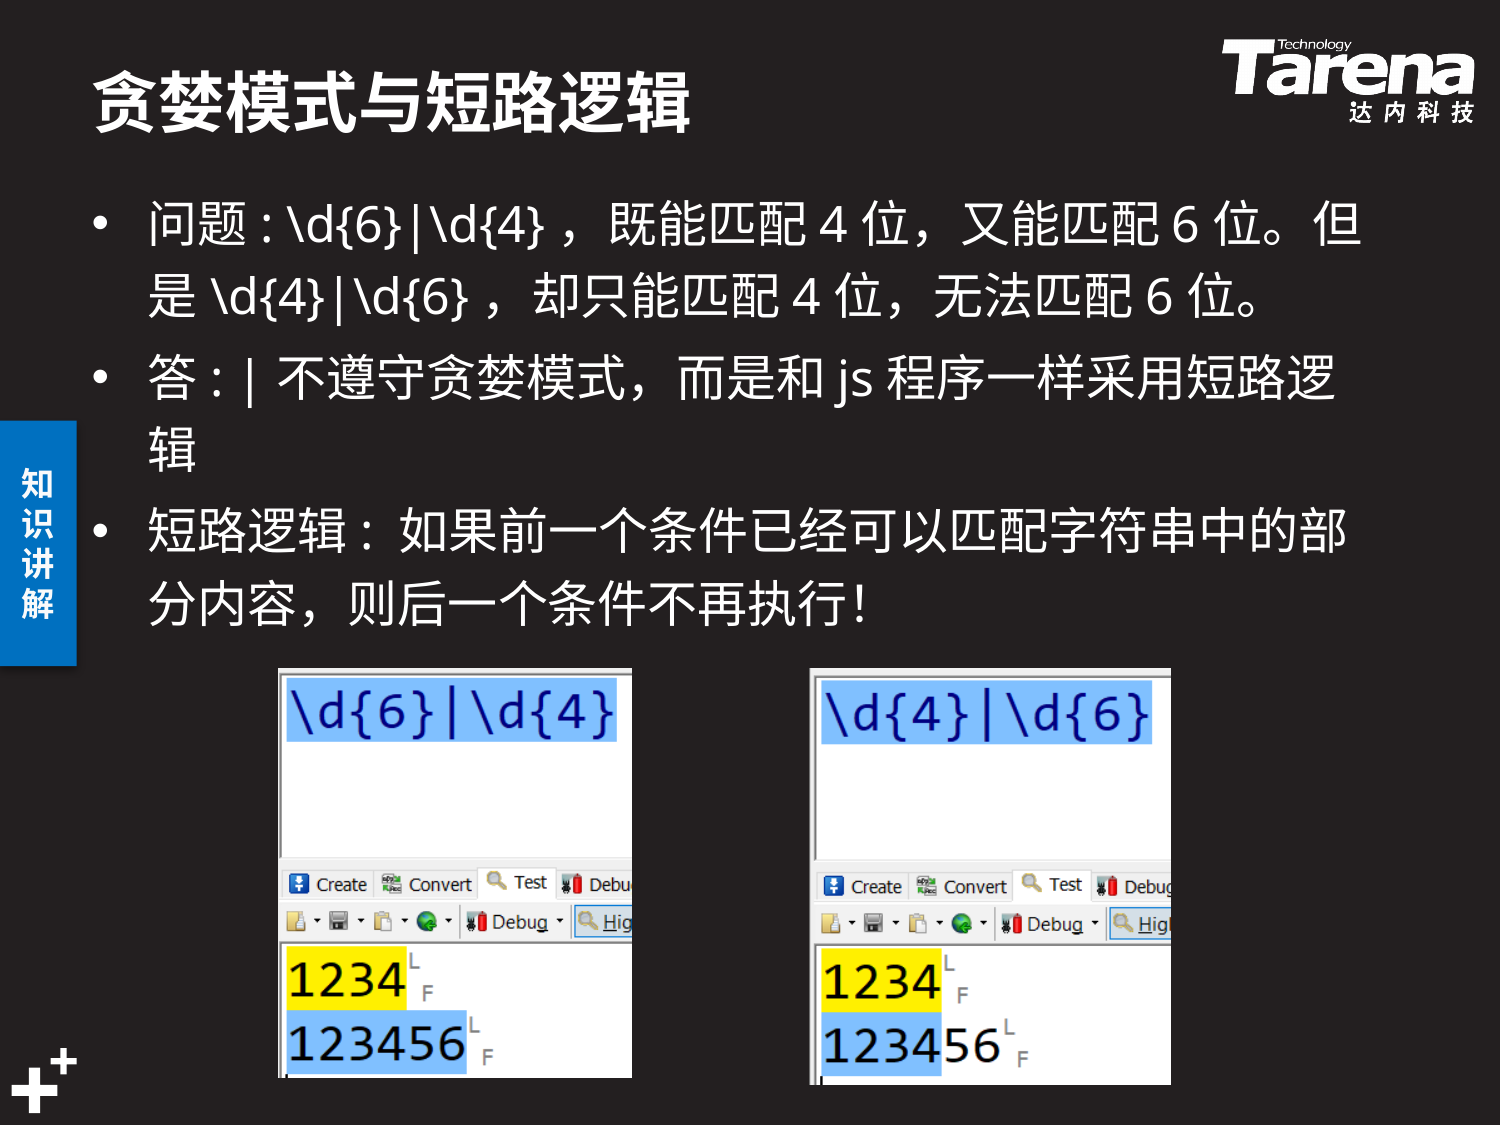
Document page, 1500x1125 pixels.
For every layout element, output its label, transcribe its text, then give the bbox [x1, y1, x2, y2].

picture [1222, 39, 1475, 123]
picture [277, 668, 633, 1078]
picture [808, 668, 1171, 1086]
list 问题: \d{6}|\d{4}，既能匹配4位，又能匹配6位。但是\d{4}|\d{6}，却只能匹配4位，无法匹配6位。 答: |不遵守贪婪模式，而是和js程序一样采用短路逻辑 短路逻辑: 如果前一个条件已经可以匹配字符串中的部分内容，则后一个条件不再执行！ [76, 172, 1400, 576]
title 贪婪模式与短路逻辑 [76, 42, 1188, 160]
